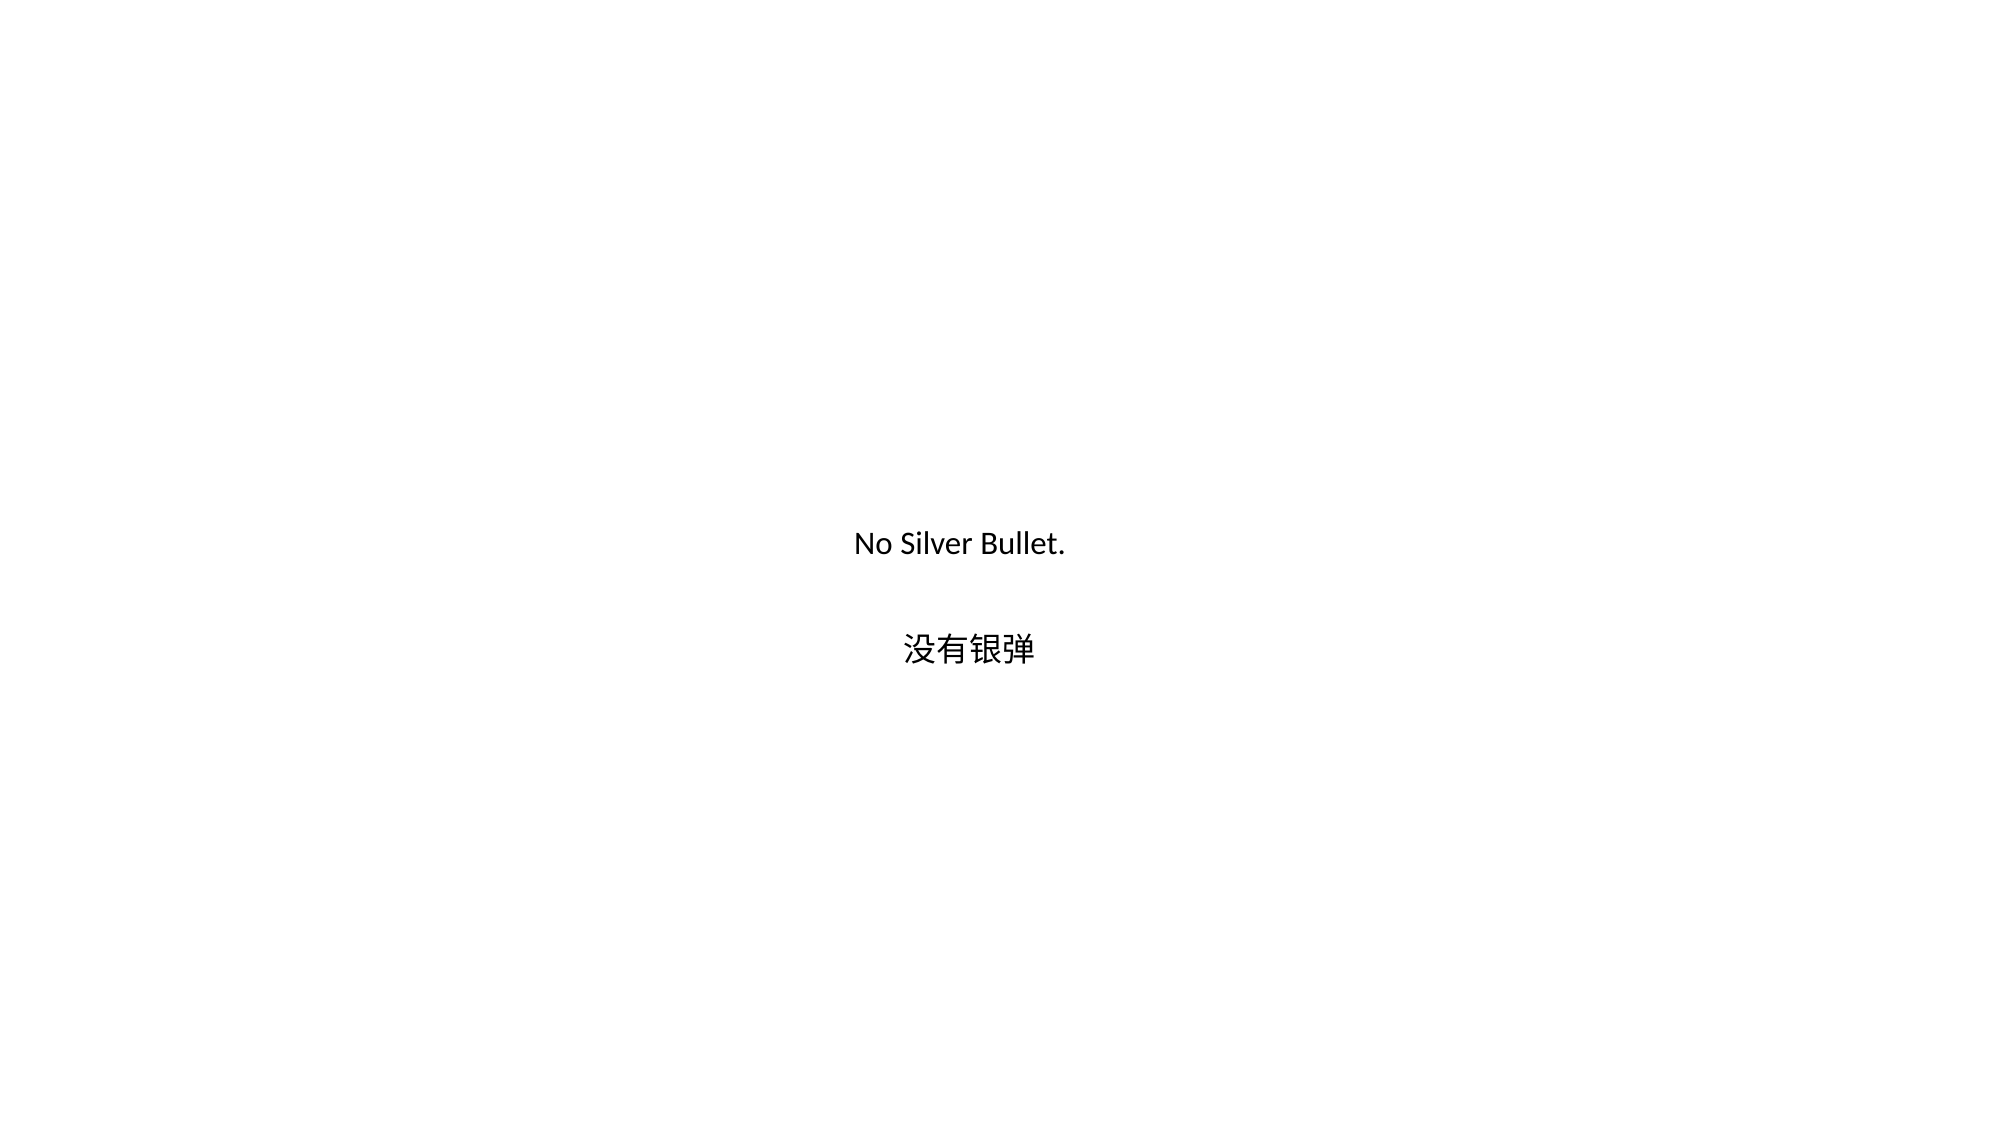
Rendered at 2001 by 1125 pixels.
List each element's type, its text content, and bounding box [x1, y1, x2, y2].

title No Silver Bullet. 没有银弹 [441, 515, 1480, 791]
